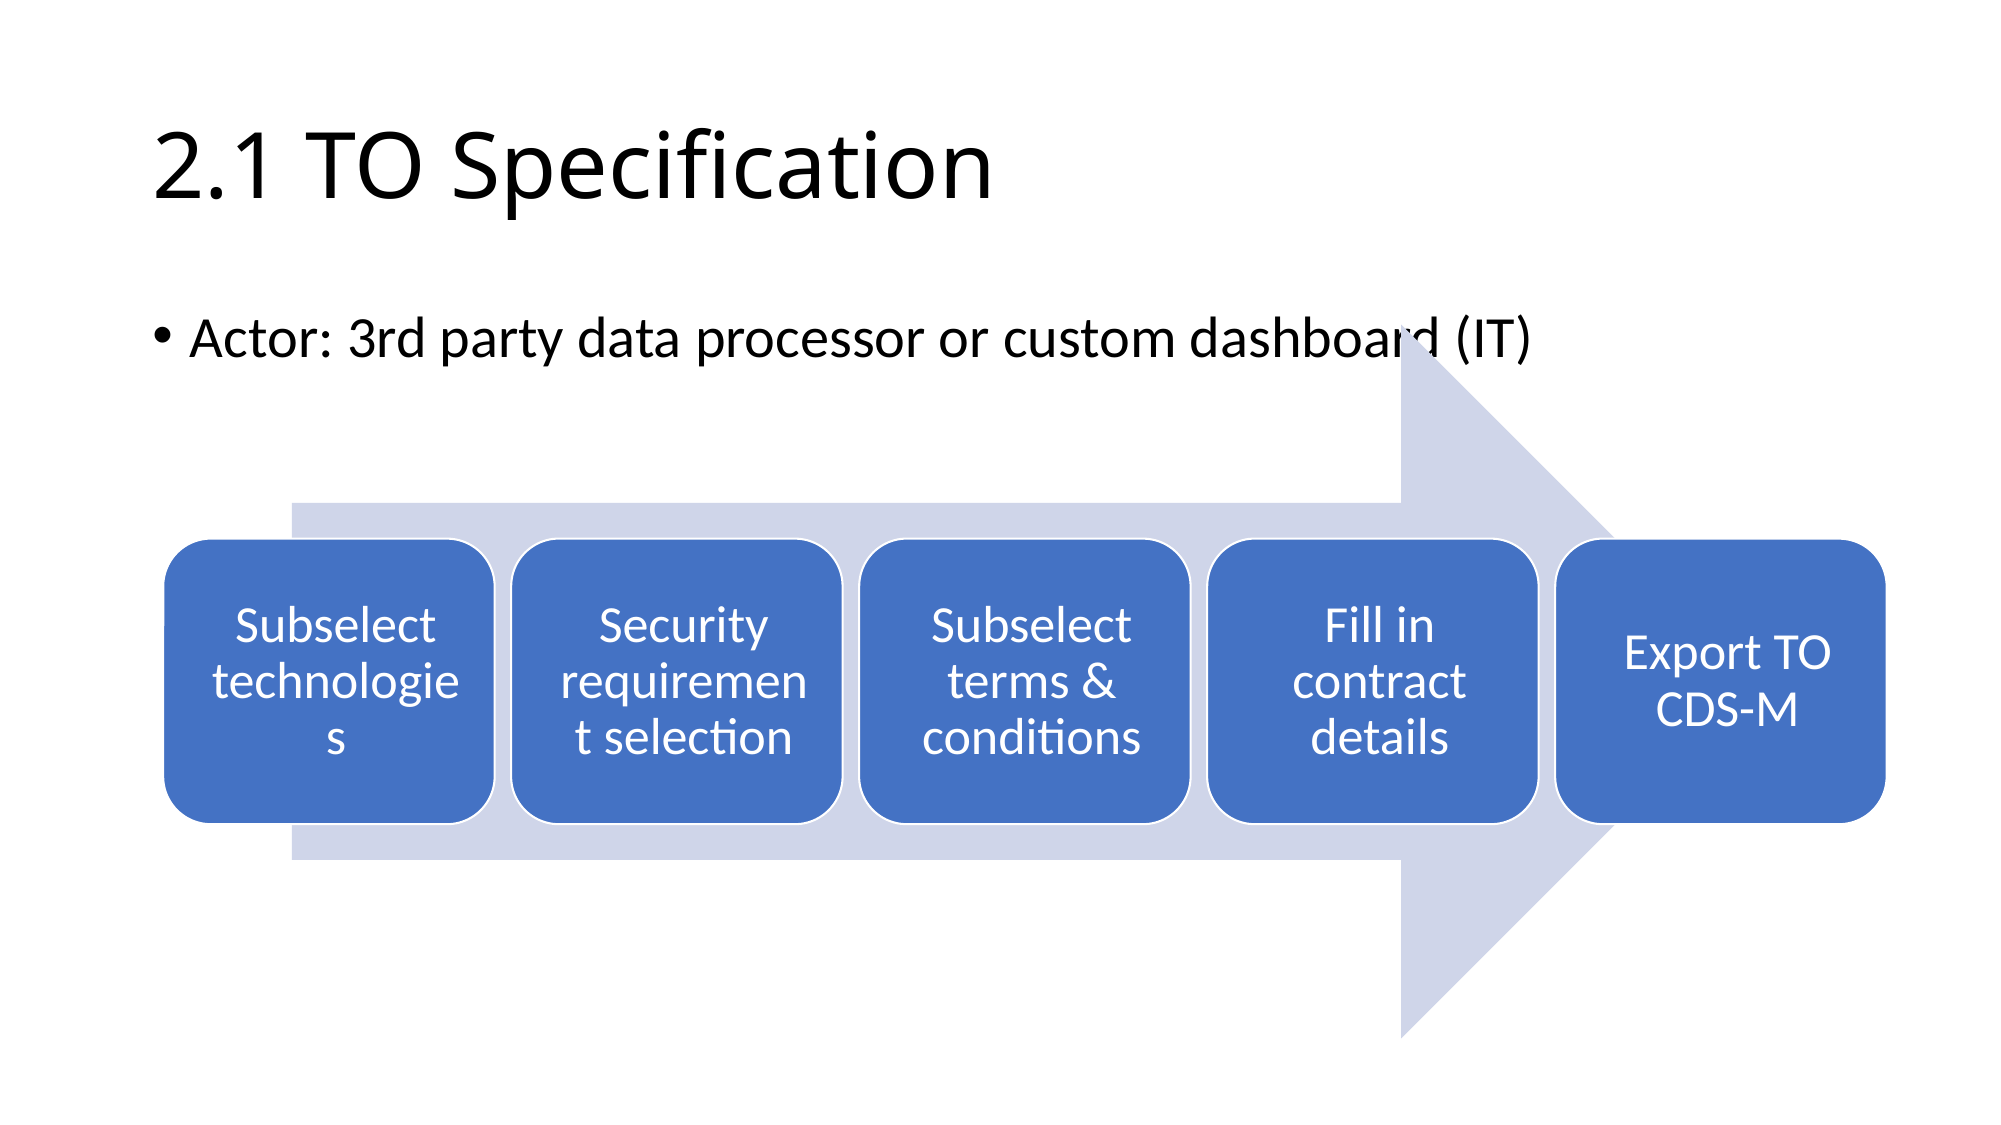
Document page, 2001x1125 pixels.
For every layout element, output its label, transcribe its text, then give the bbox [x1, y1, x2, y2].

list Actor: 3rd party data processor or custom dashboard (IT) [137, 299, 1863, 1014]
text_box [162, 324, 1888, 1039]
title 2.1 TO Specification [137, 59, 1863, 278]
